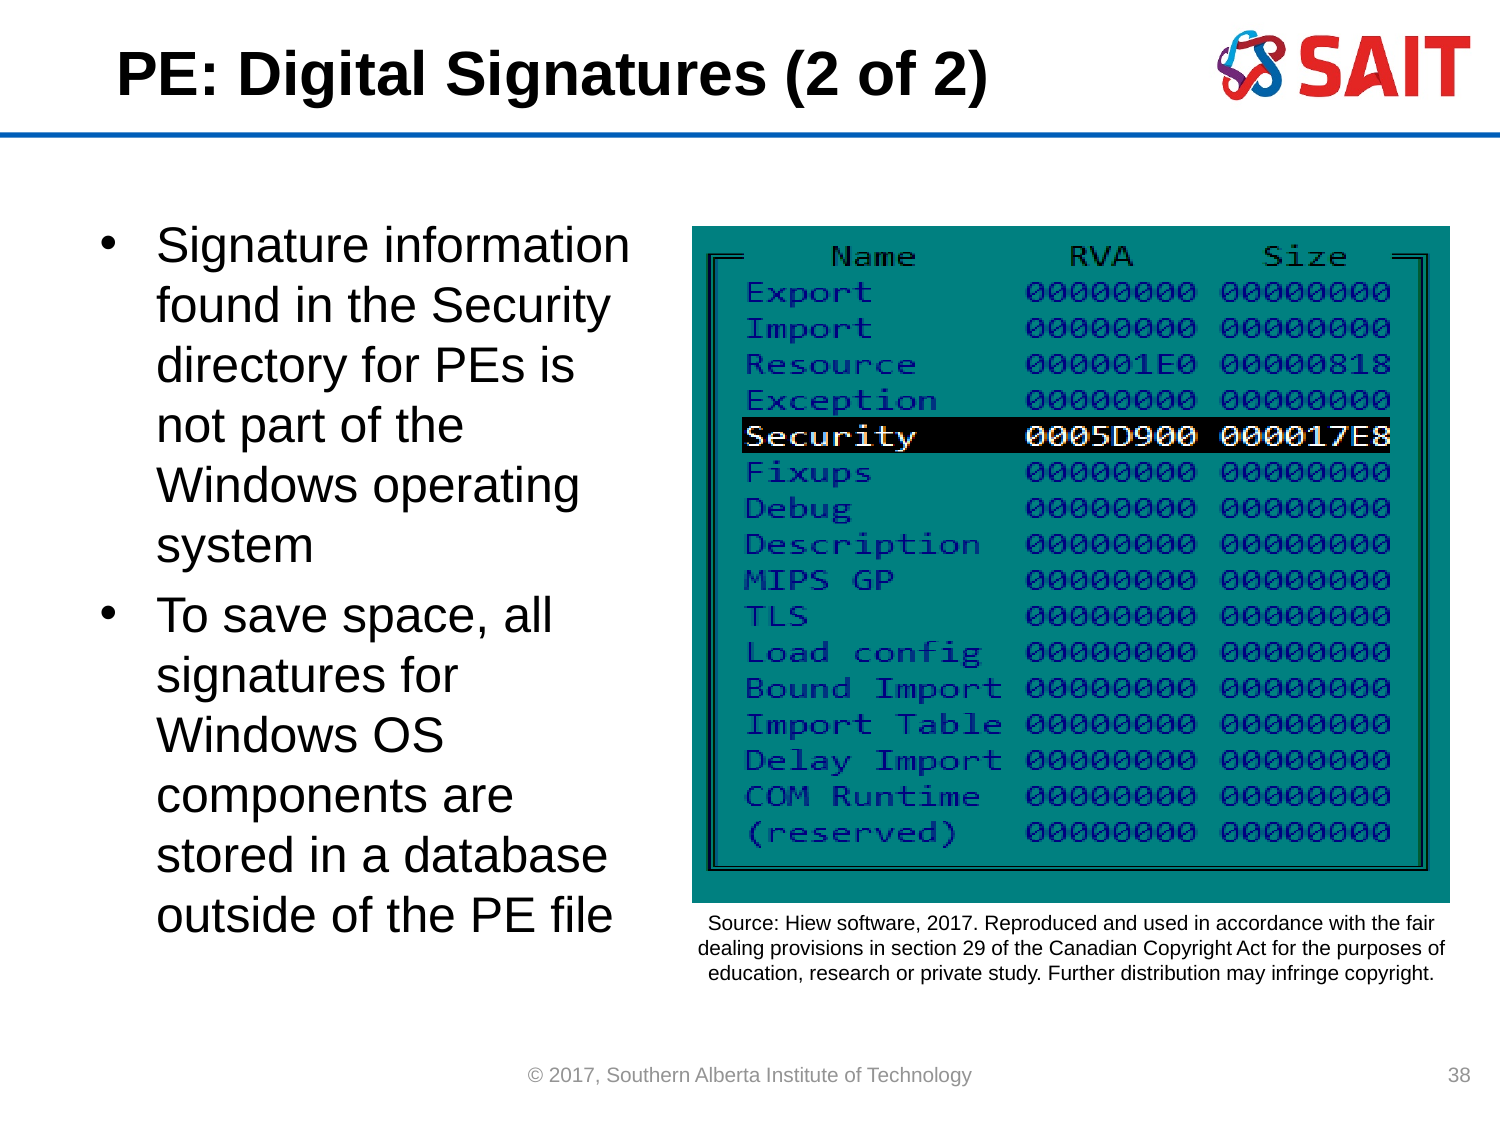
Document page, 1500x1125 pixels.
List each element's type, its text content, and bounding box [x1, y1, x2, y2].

list Signature information found in the Security directory for PEs is not part of the Windows operating system To save space, all signatures for Windows OS components are stored in a database outside of the PE file [84, 204, 655, 1047]
text_box Source: Hiew software, 2017. Reproduced and used in accordance with the fair dealing provisions in section 29 of the Canadian Copyright Act for the purposes of education, research or private study. Further distribution may infringe copyright. [680, 902, 1463, 992]
title PE: Digital Signatures (2 of 2) [101, 25, 1200, 129]
picture [1187, 0, 1500, 130]
picture [692, 226, 1451, 903]
